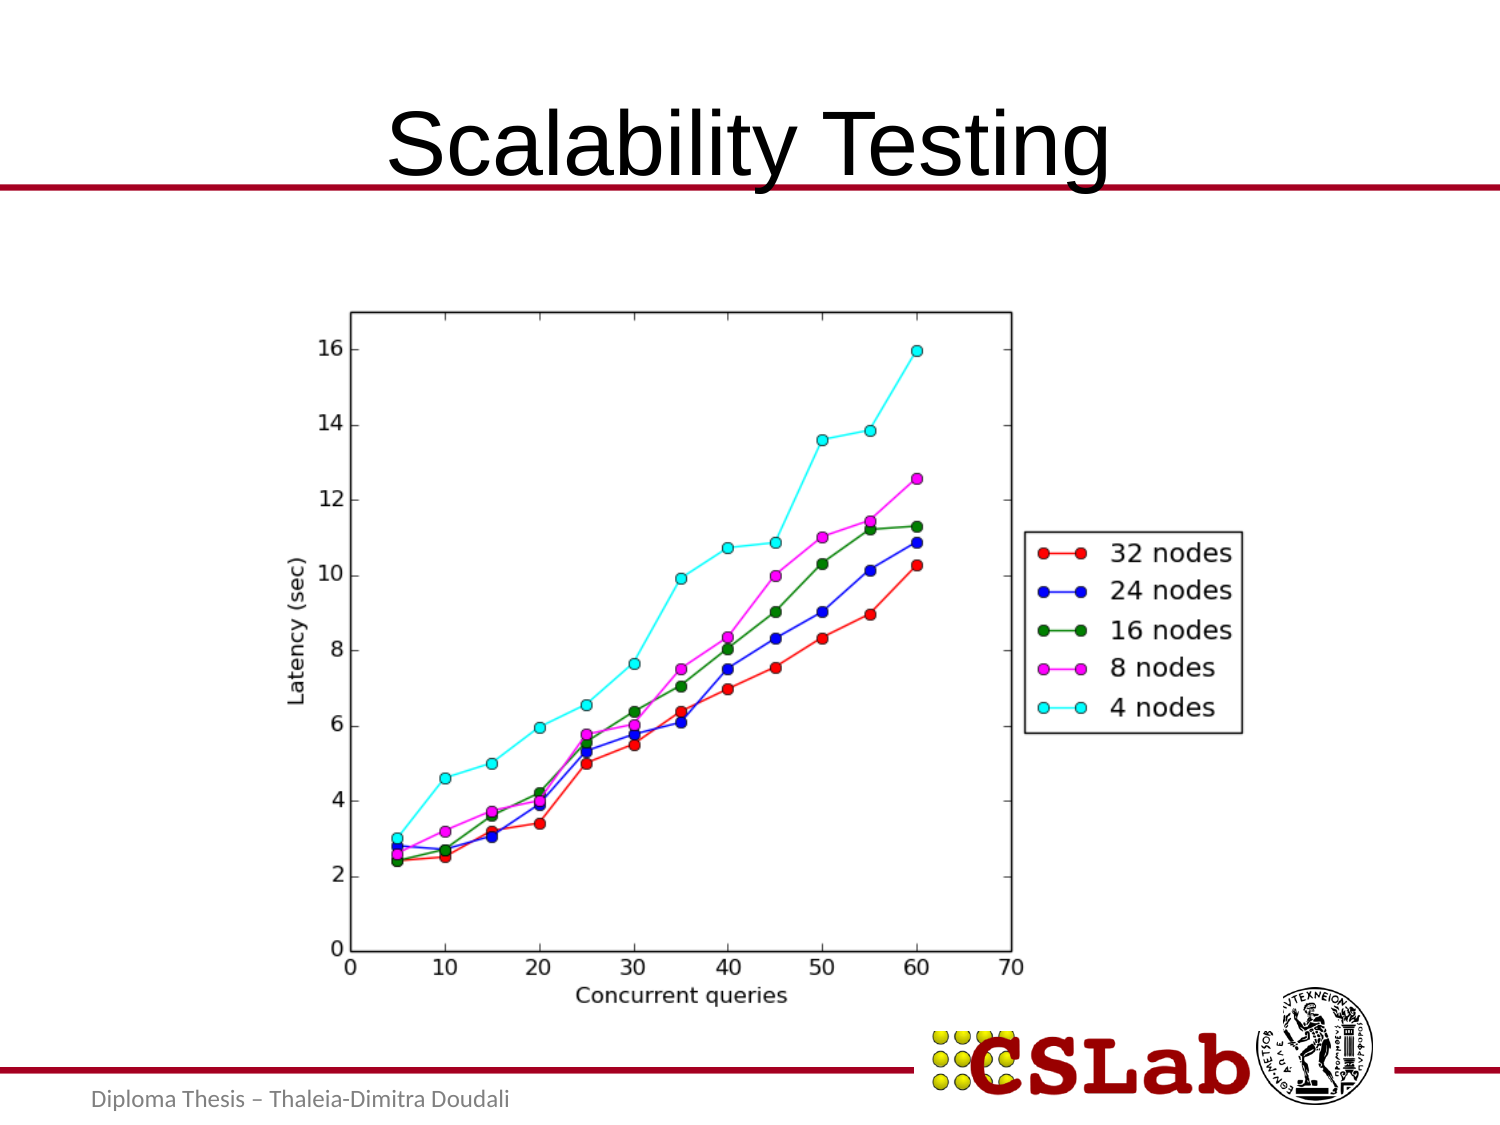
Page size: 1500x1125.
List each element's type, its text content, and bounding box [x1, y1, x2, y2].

text_box Scalability Testing [74, 44, 1425, 233]
picture [217, 232, 1373, 1105]
